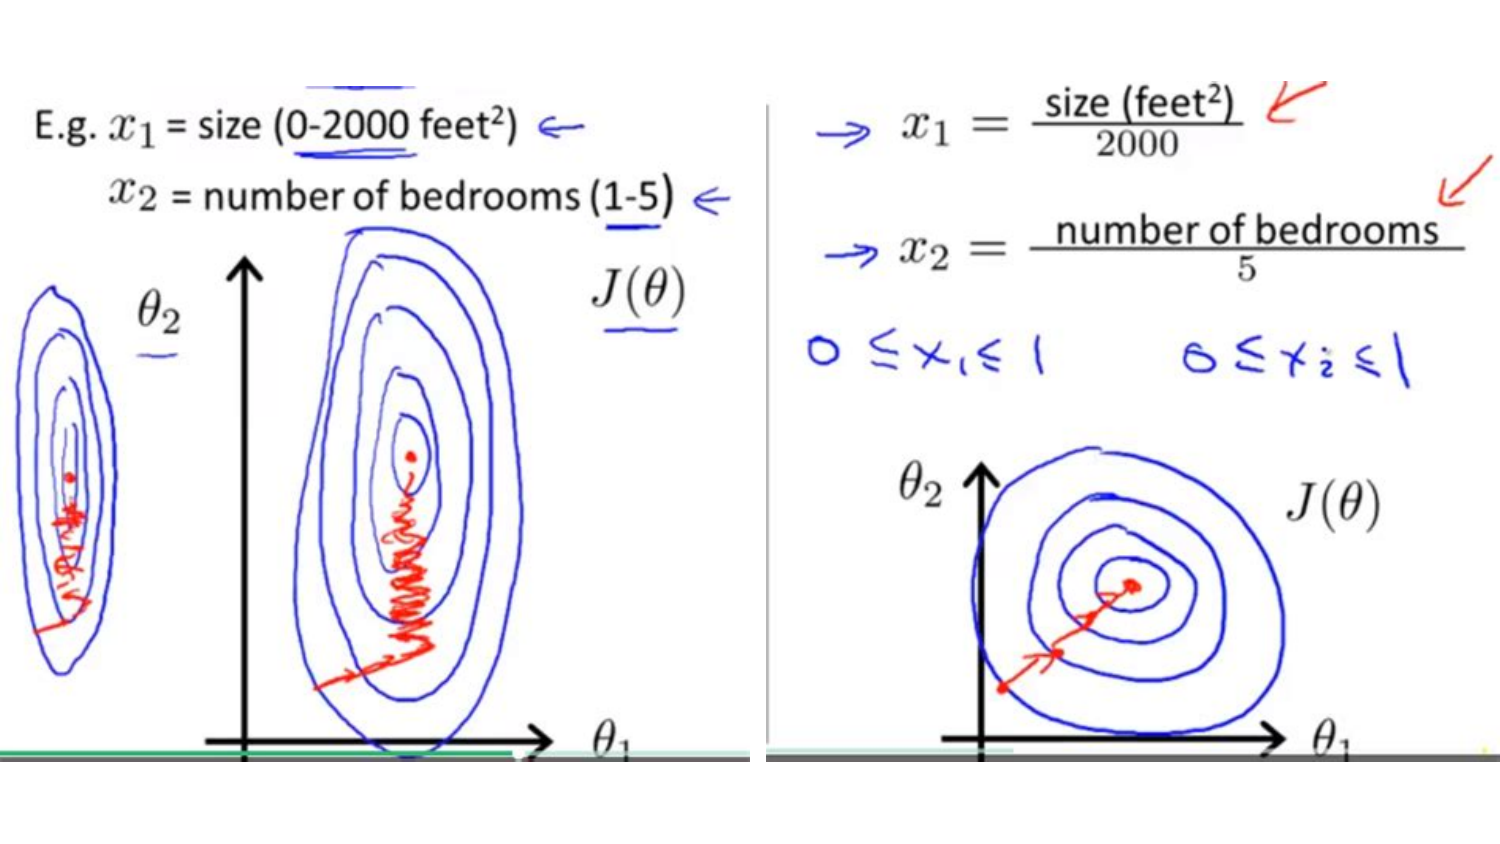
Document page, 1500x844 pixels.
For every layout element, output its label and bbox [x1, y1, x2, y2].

picture [766, 81, 1500, 763]
picture [0, 86, 751, 763]
